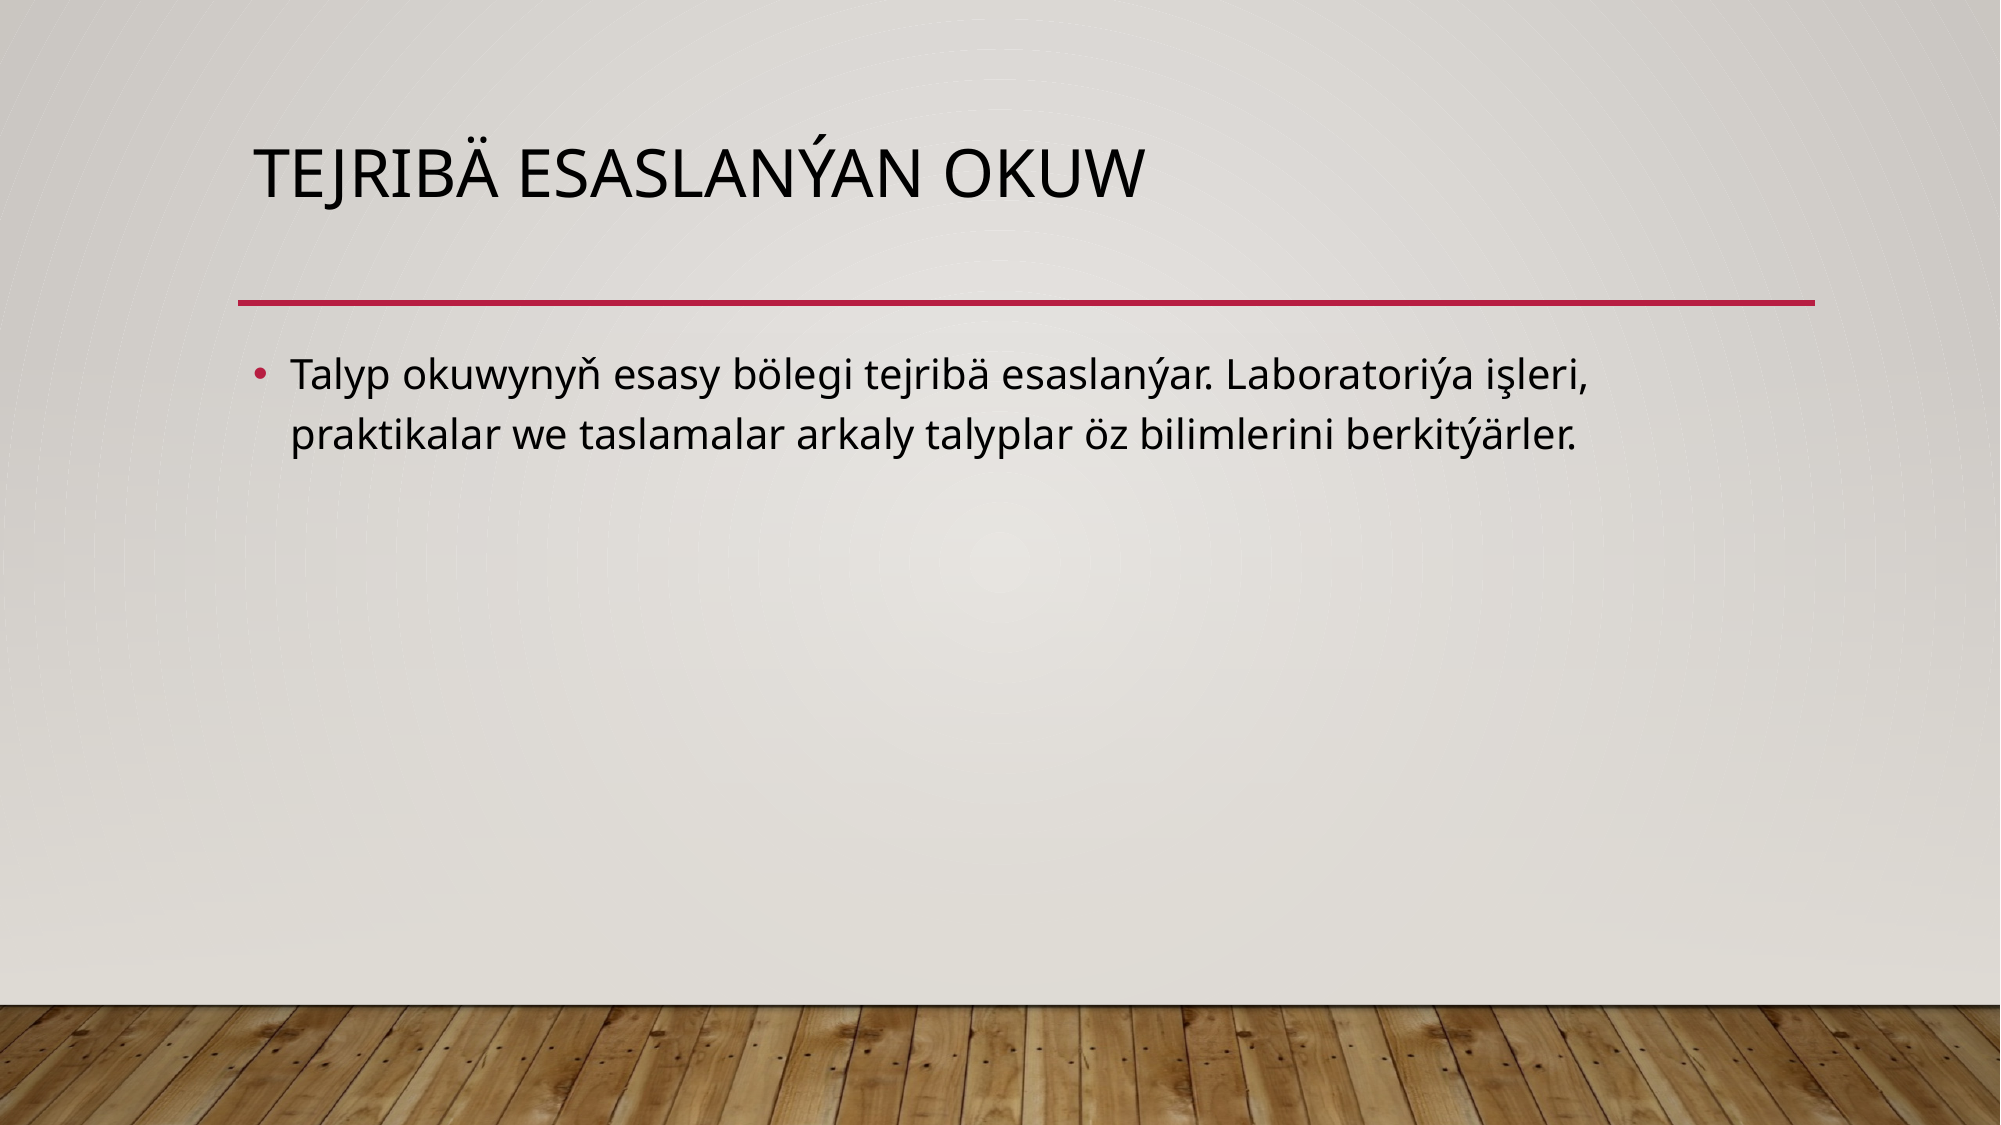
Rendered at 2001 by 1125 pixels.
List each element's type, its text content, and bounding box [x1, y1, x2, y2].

picture [0, 1005, 2000, 1125]
title TEJRIBÄ ESASLANÝAN OKUW [238, 131, 1814, 305]
list Talyp okuwynyň esasy bölegi tejribä esaslanýar. Laboratoriýa işleri, praktikalar we taslamalar arkaly talyplar öz bilimlerini berkitýärler. [238, 330, 1814, 897]
